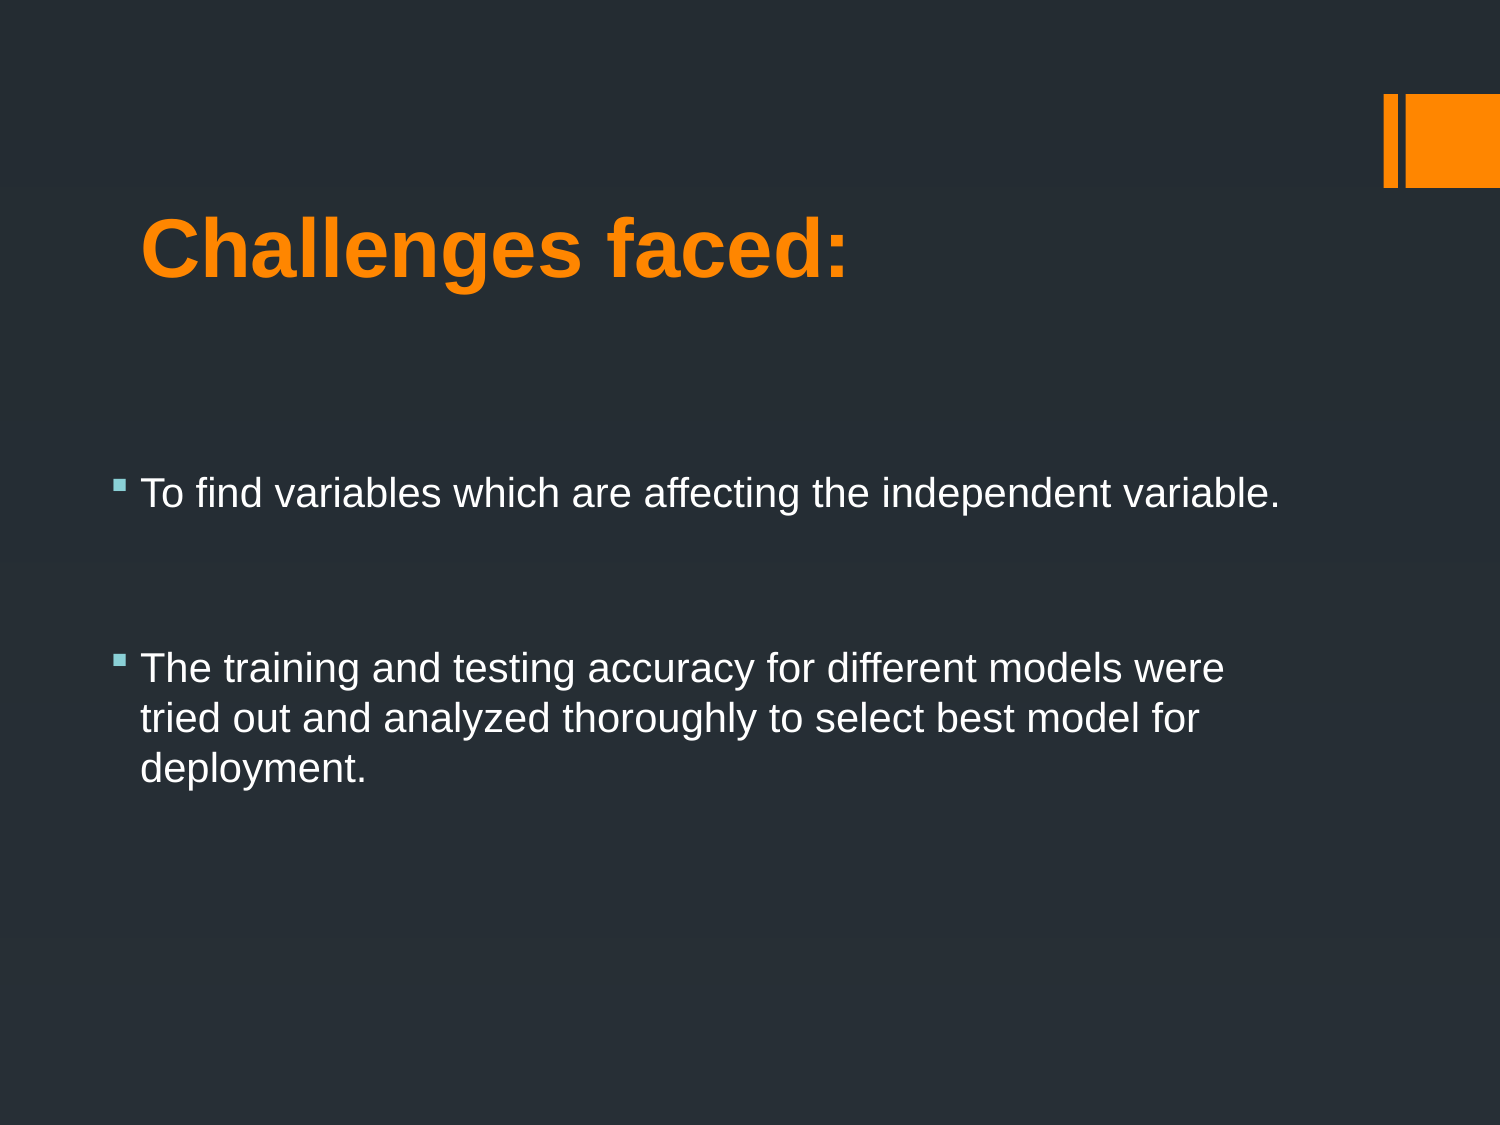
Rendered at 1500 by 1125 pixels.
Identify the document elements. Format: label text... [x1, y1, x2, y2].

list To find variables which are affecting the independent variable. The training and testing accuracy for different models were tried out and analyzed thoroughly to select best model for deployment. [87, 350, 1303, 917]
title Challenges faced: [125, 112, 1325, 302]
